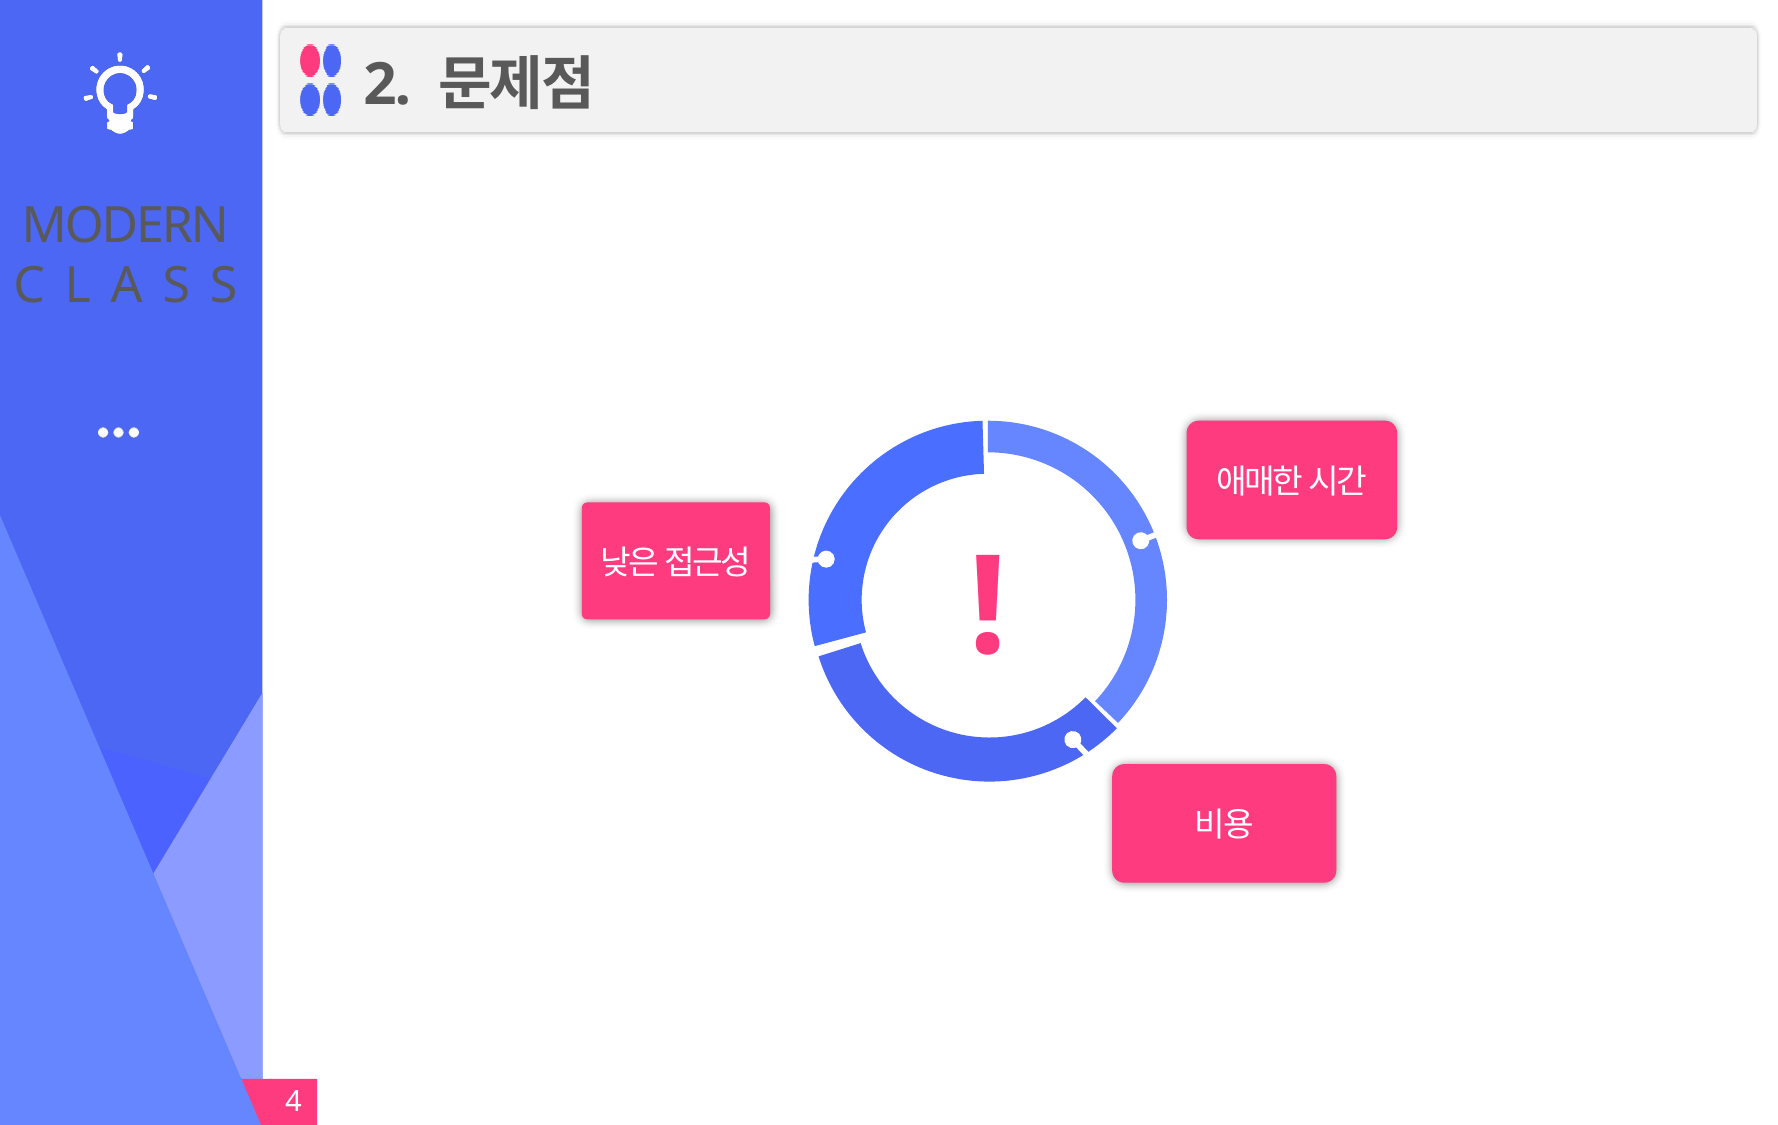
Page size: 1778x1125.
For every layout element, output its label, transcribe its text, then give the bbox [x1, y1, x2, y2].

slide_number 4 [270, 1078, 318, 1125]
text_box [581, 420, 1398, 883]
title MODERN C L A S S [0, 26, 257, 497]
text_box 2. 문제점 [343, 33, 1778, 129]
picture [273, 17, 1763, 144]
